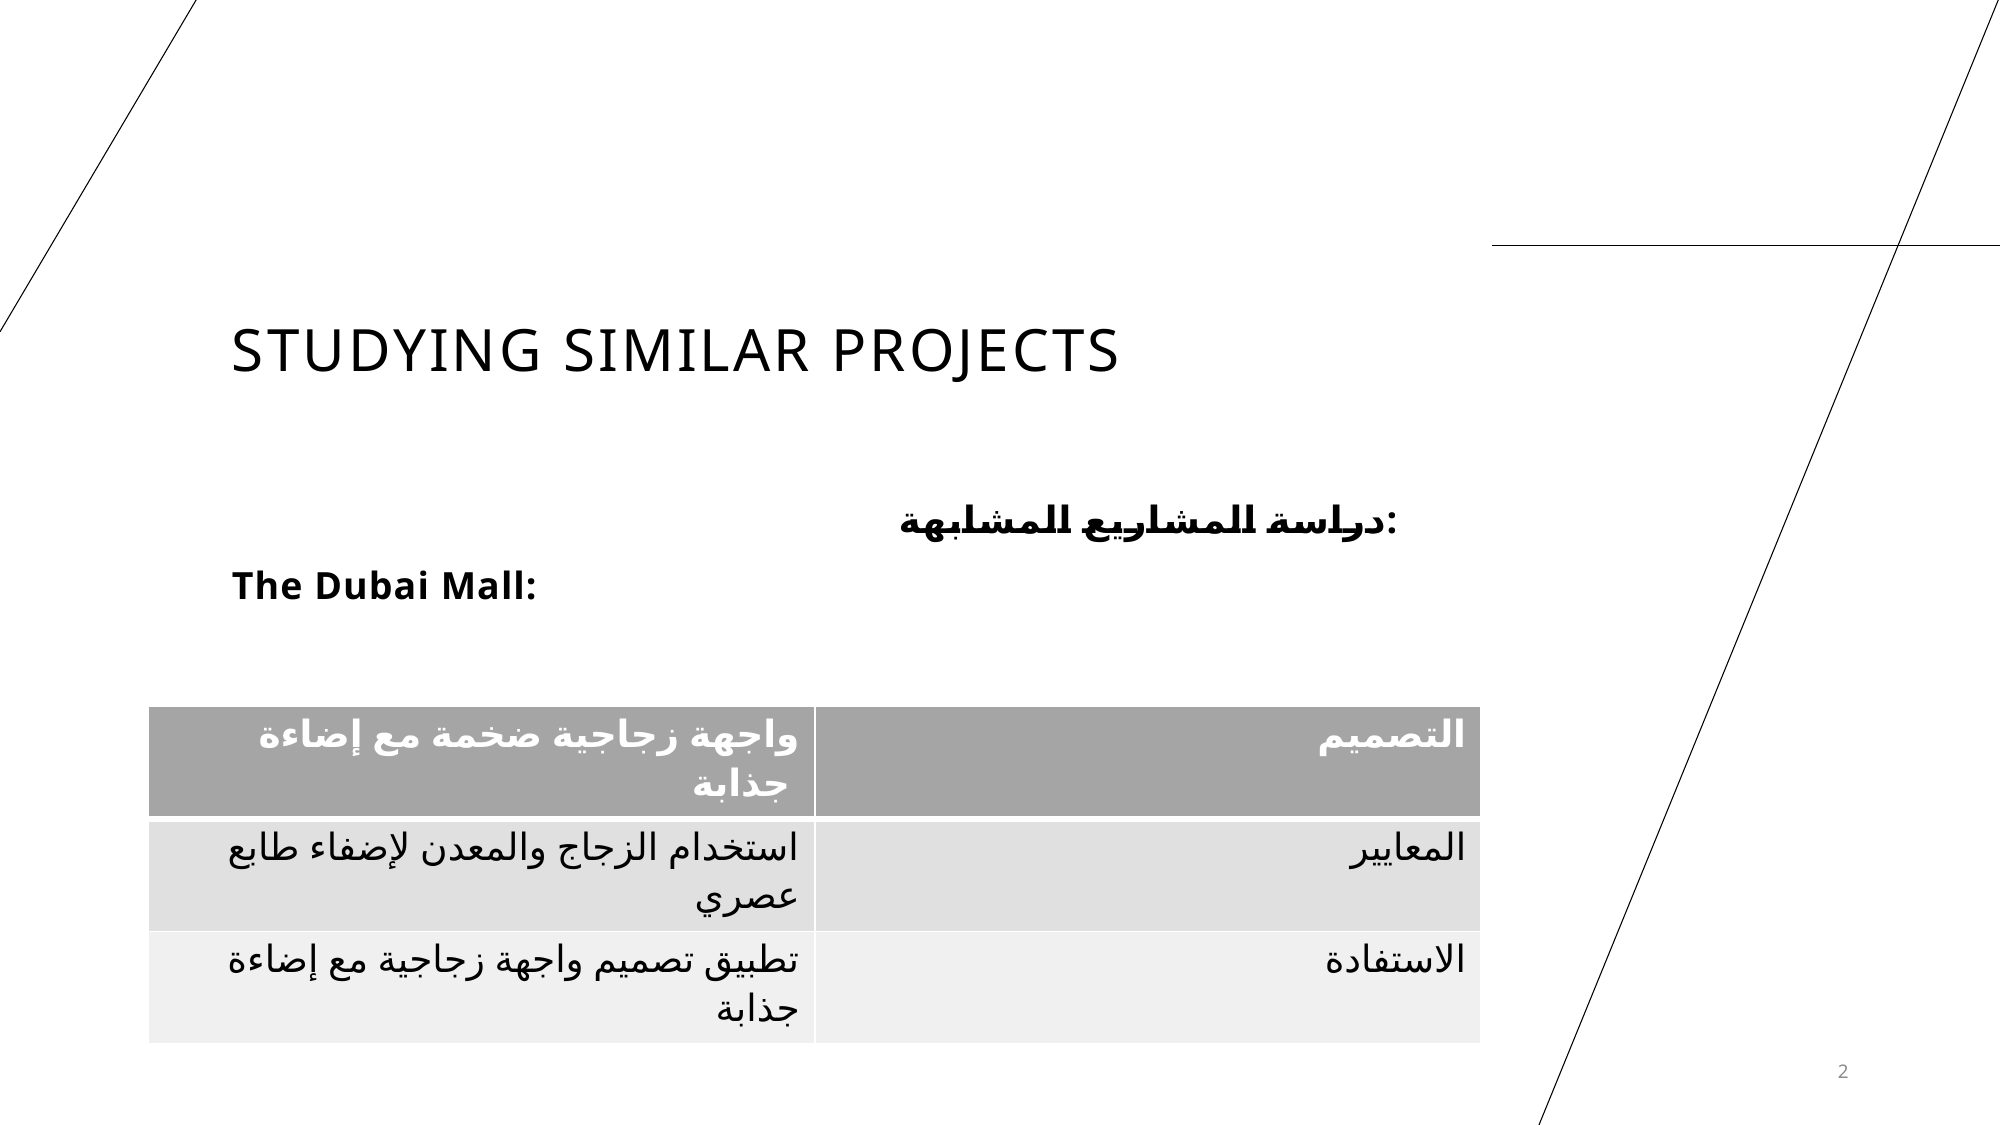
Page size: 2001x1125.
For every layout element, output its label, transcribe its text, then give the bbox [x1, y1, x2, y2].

table_cell استخدام الزجاج والمعدن لإضفاء طابع عصري [149, 822, 814, 931]
table_cell الاستفادة [816, 932, 1480, 1043]
slide_number 2 [1701, 1042, 1864, 1103]
table_header التصميم [816, 707, 1480, 816]
table_header واجهة زجاجية ضخمة مع إضاءة جذابة [149, 707, 814, 816]
table_cell تطبيق تصميم واجهة زجاجية مع إضاءة جذابة [149, 932, 814, 1043]
table_cell المعايير [816, 822, 1480, 931]
list دراسة المشاريع المشابهة: The Dubai Mall: [216, 422, 1413, 639]
title Studying Similar Projects [216, 43, 1413, 392]
